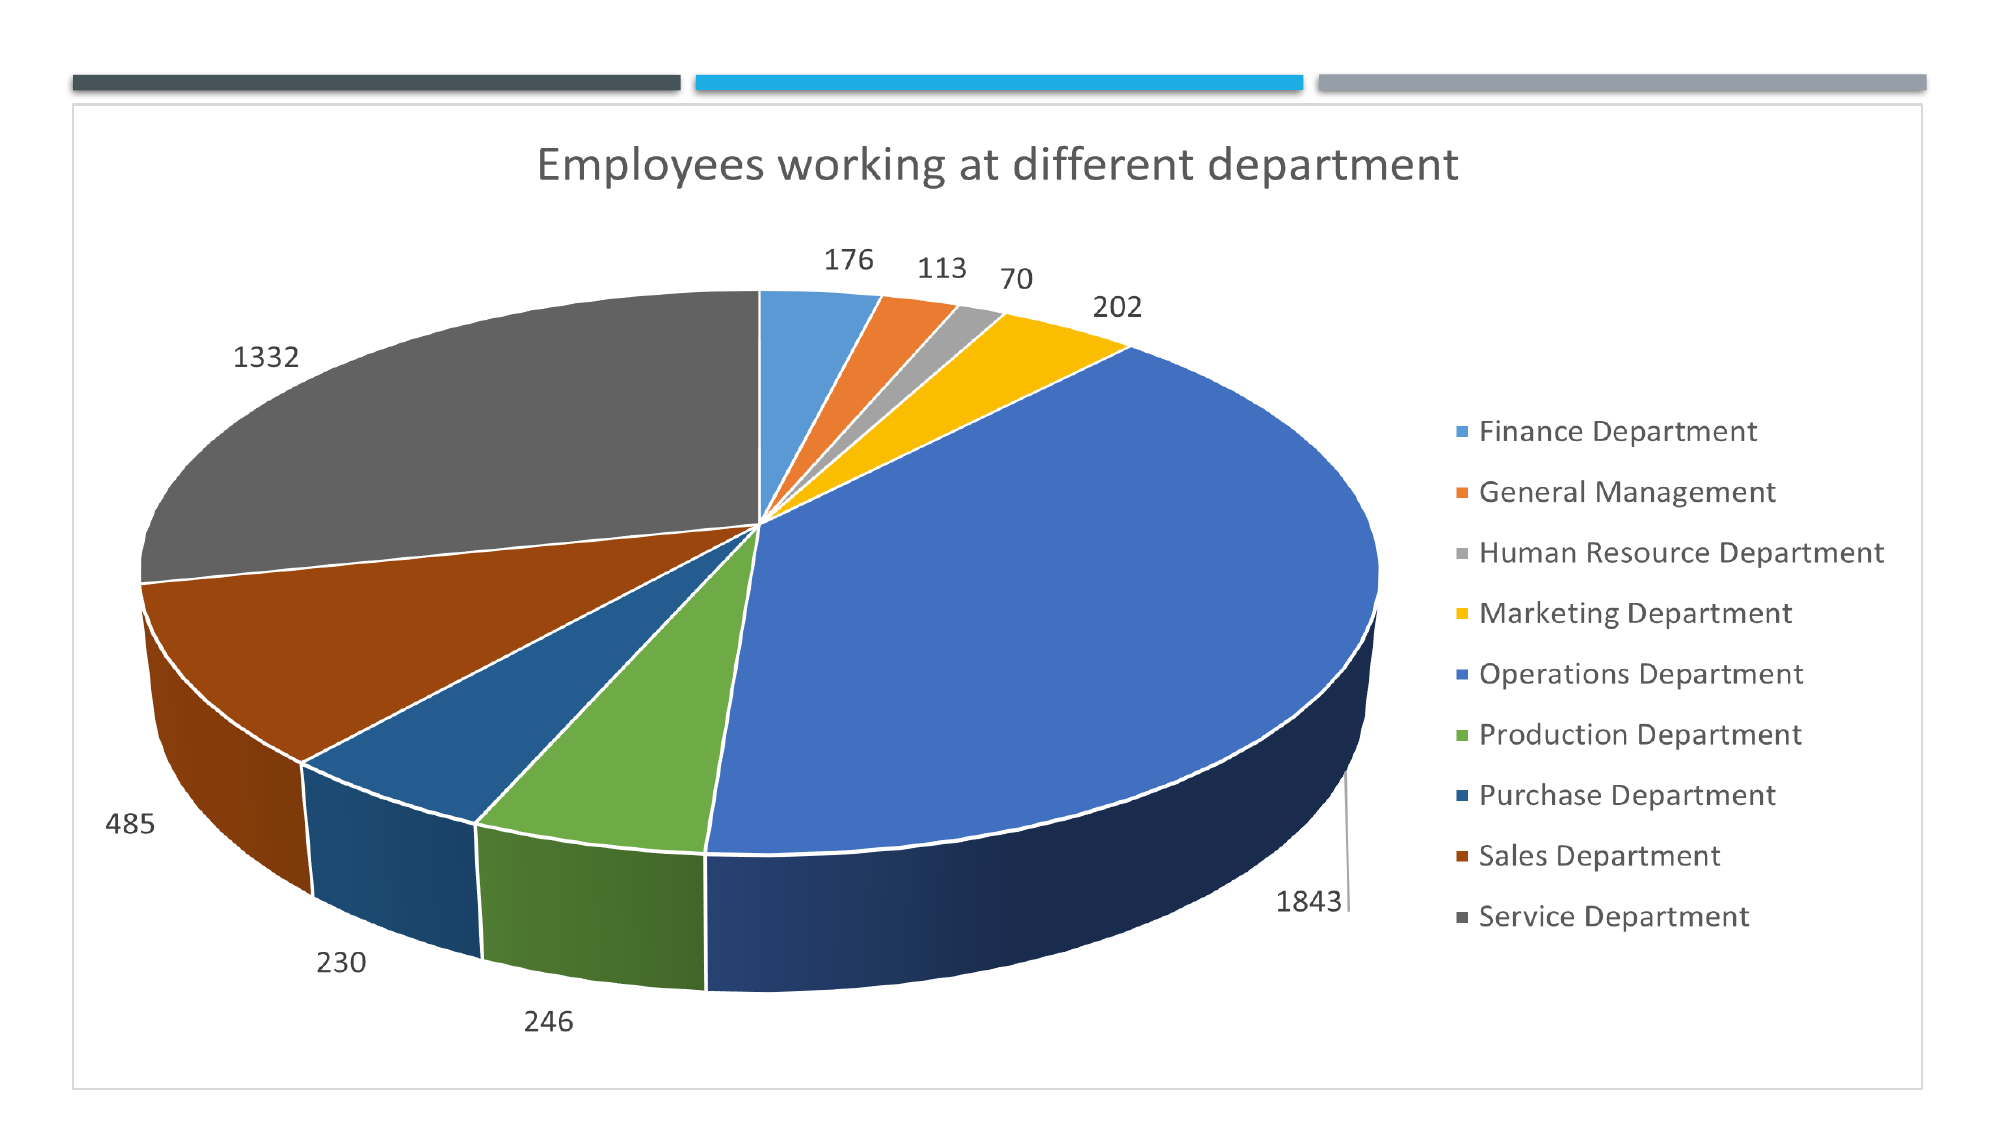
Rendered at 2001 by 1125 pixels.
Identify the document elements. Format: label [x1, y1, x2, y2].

picture [68, 103, 1923, 1091]
